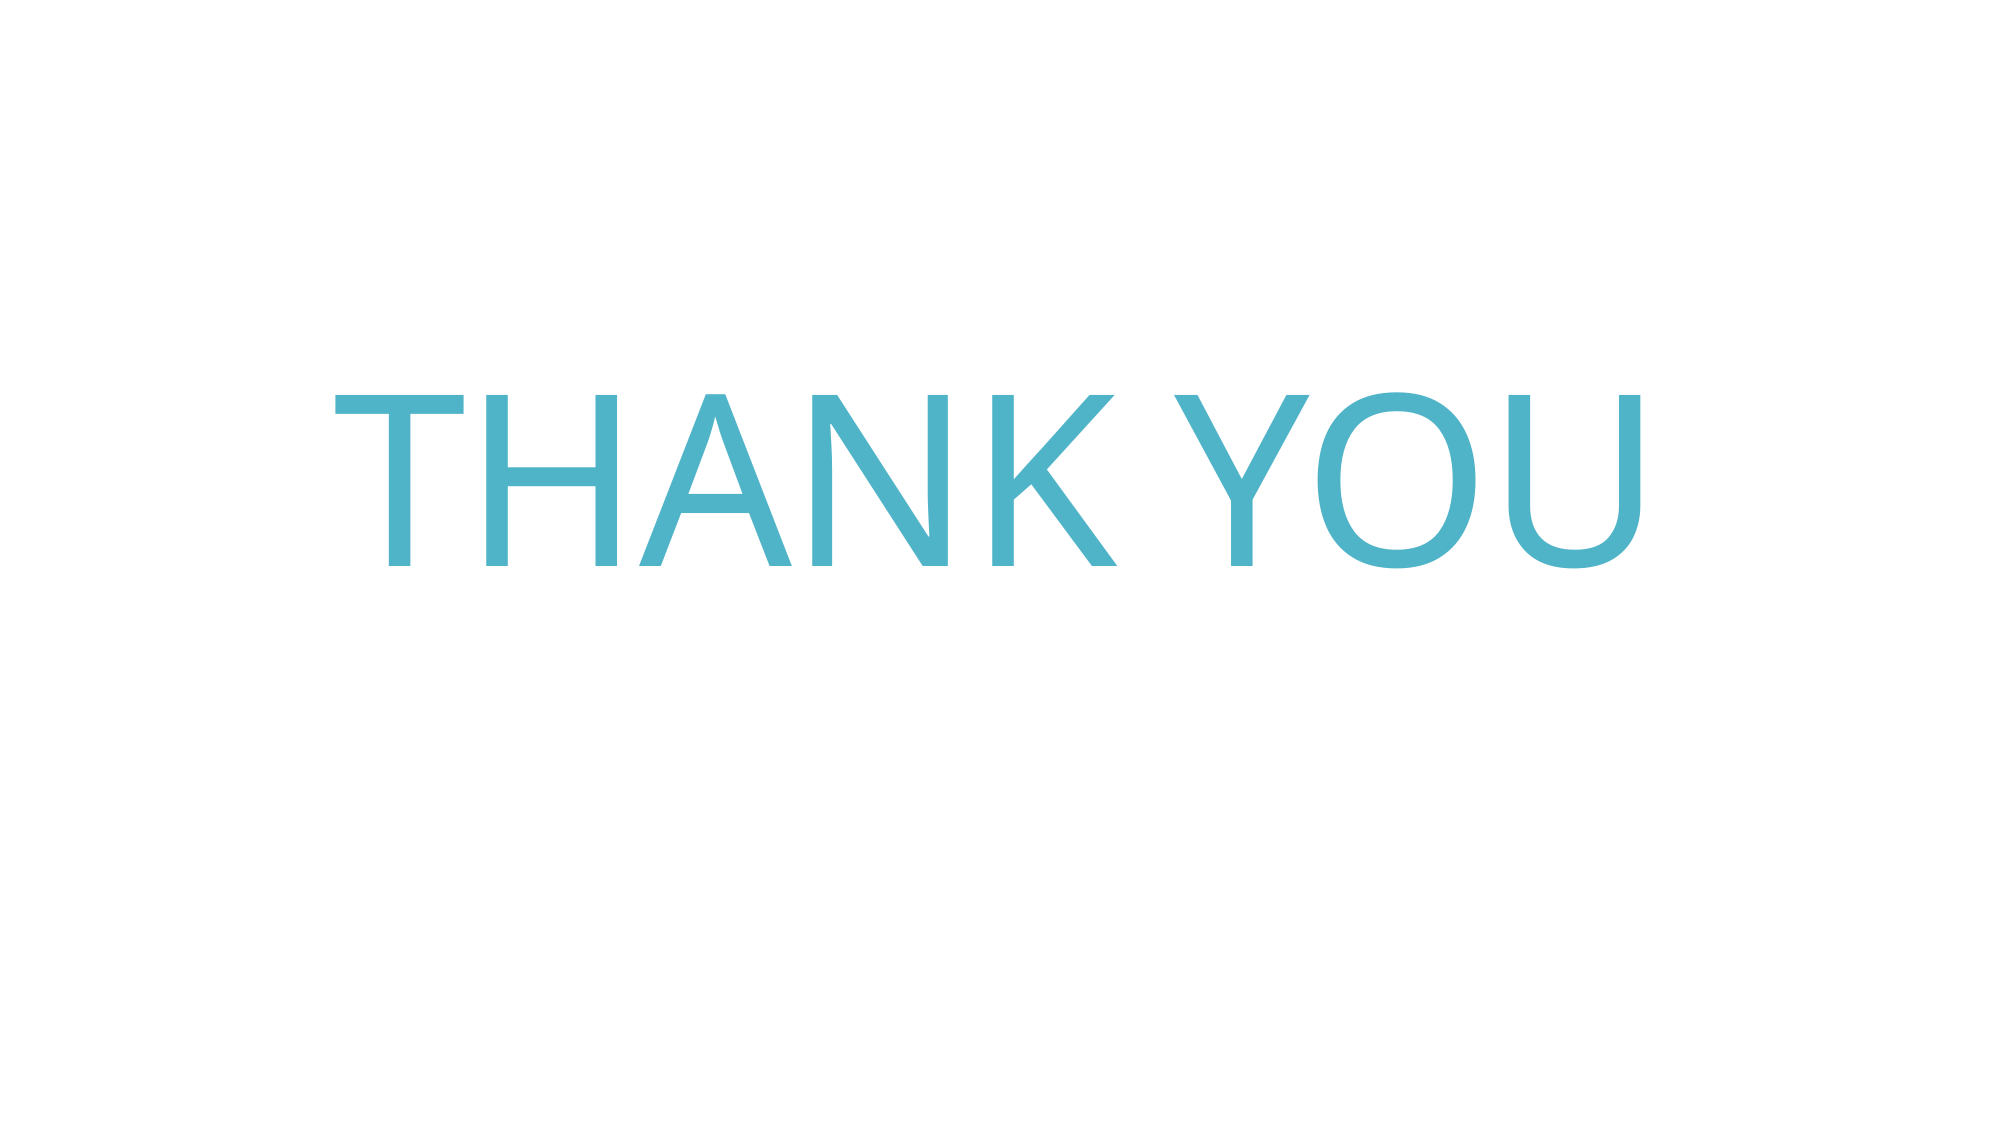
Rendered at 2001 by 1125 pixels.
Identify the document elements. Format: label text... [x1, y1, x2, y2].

title THANK YOU [107, 81, 1888, 905]
